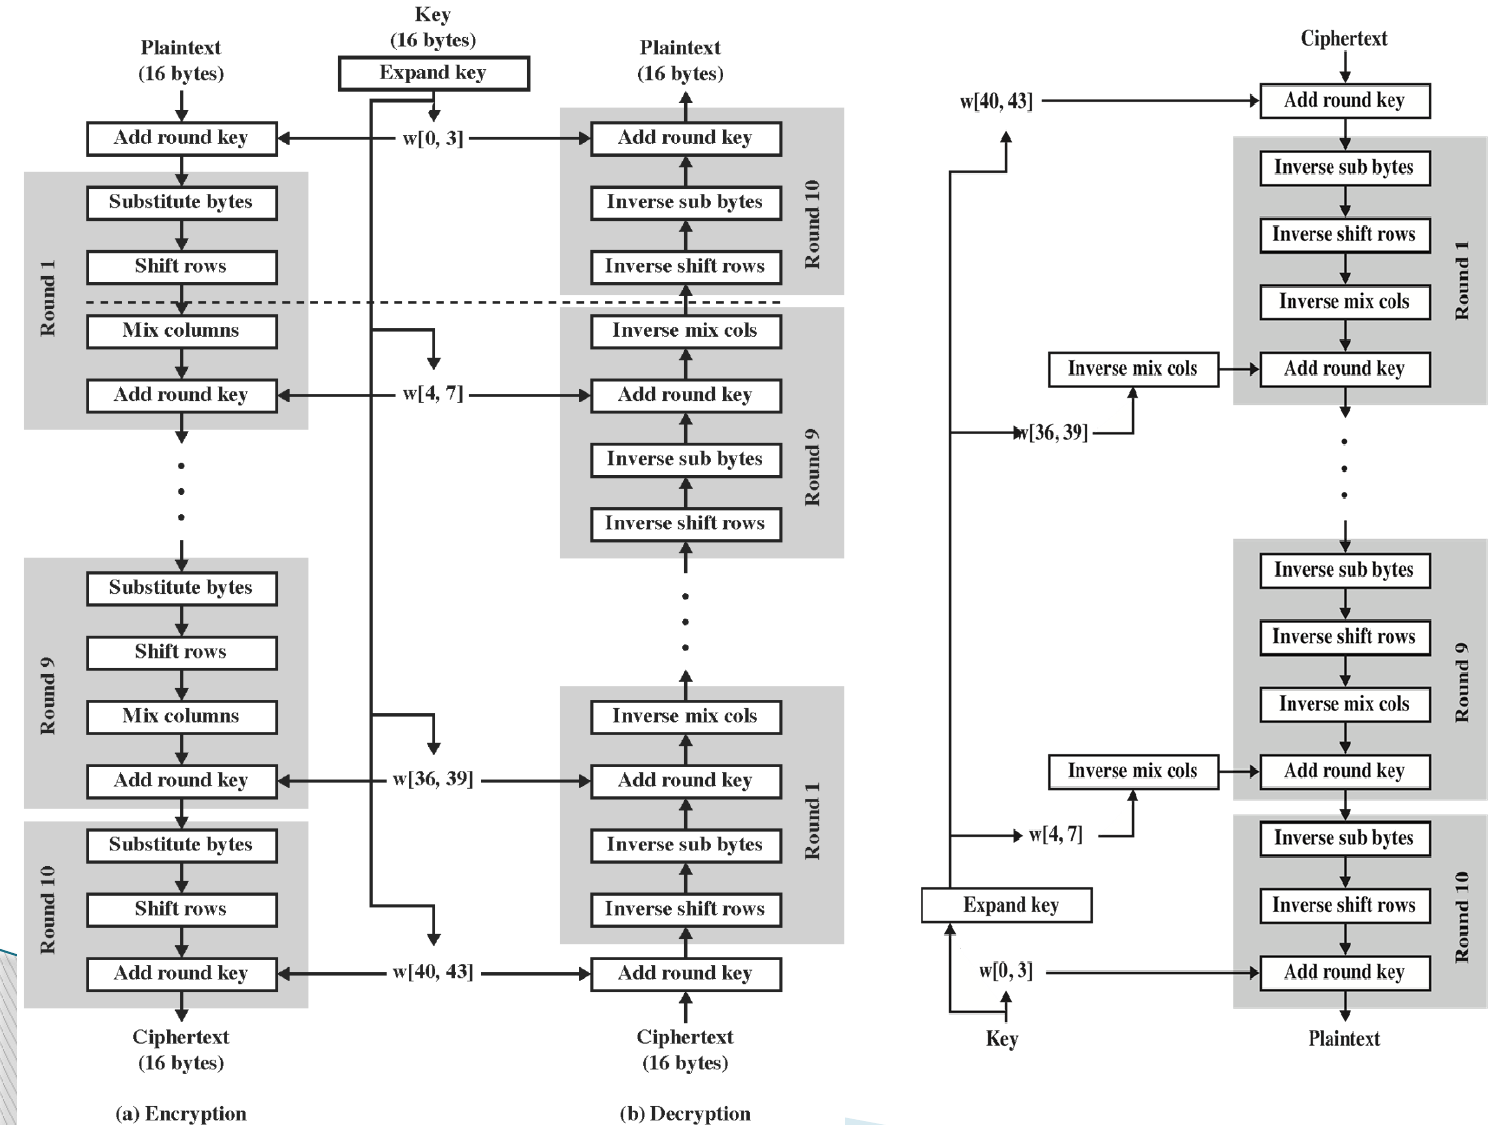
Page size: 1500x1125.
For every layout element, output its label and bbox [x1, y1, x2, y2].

list [901, 0, 1500, 1125]
picture [17, 0, 845, 1125]
